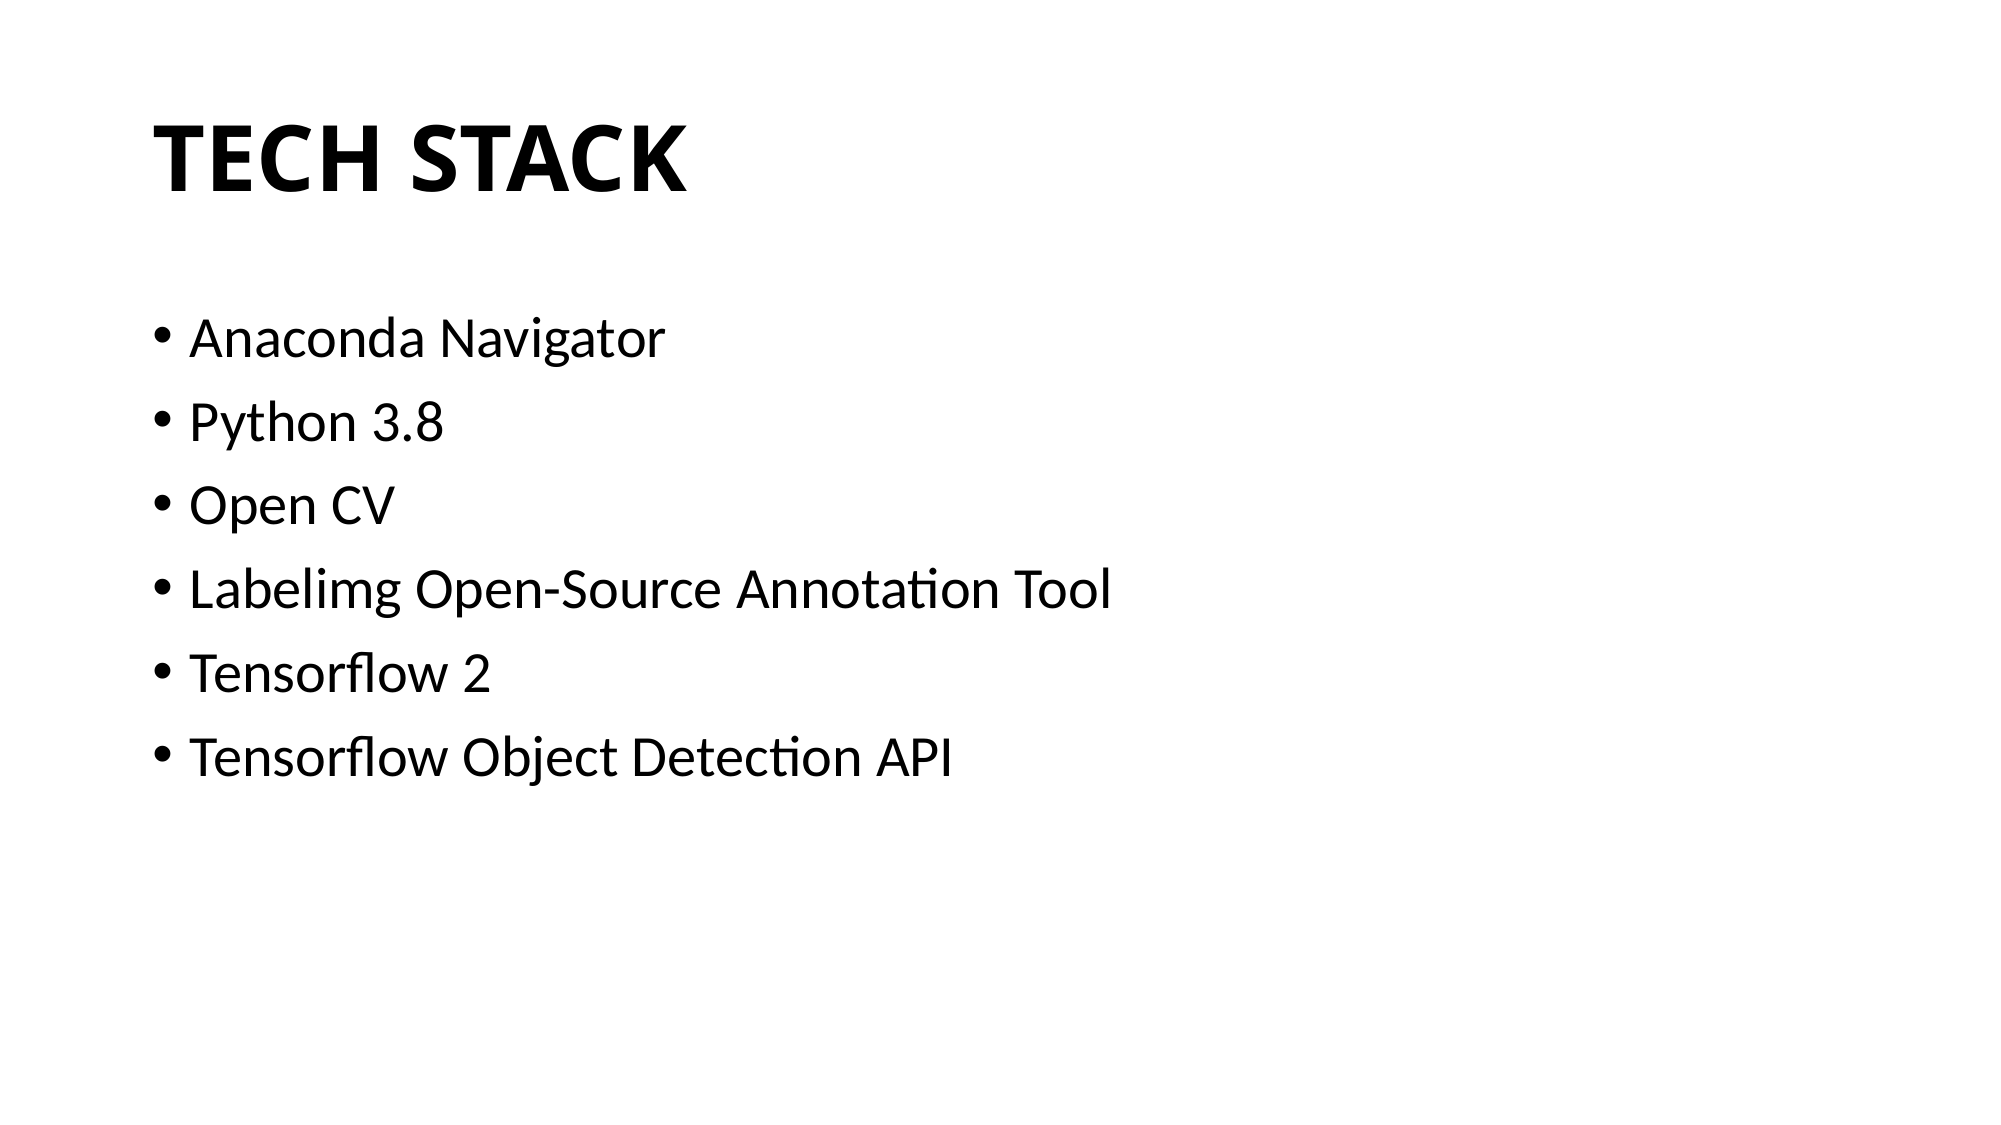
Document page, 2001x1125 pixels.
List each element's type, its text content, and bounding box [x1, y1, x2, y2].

title TECH STACK [137, 53, 1863, 271]
list Anaconda Navigator Python 3.8 Open CV Labelimg Open-Source Annotation Tool Tensorflow 2 Tensorflow Object Detection API [137, 299, 1863, 1014]
